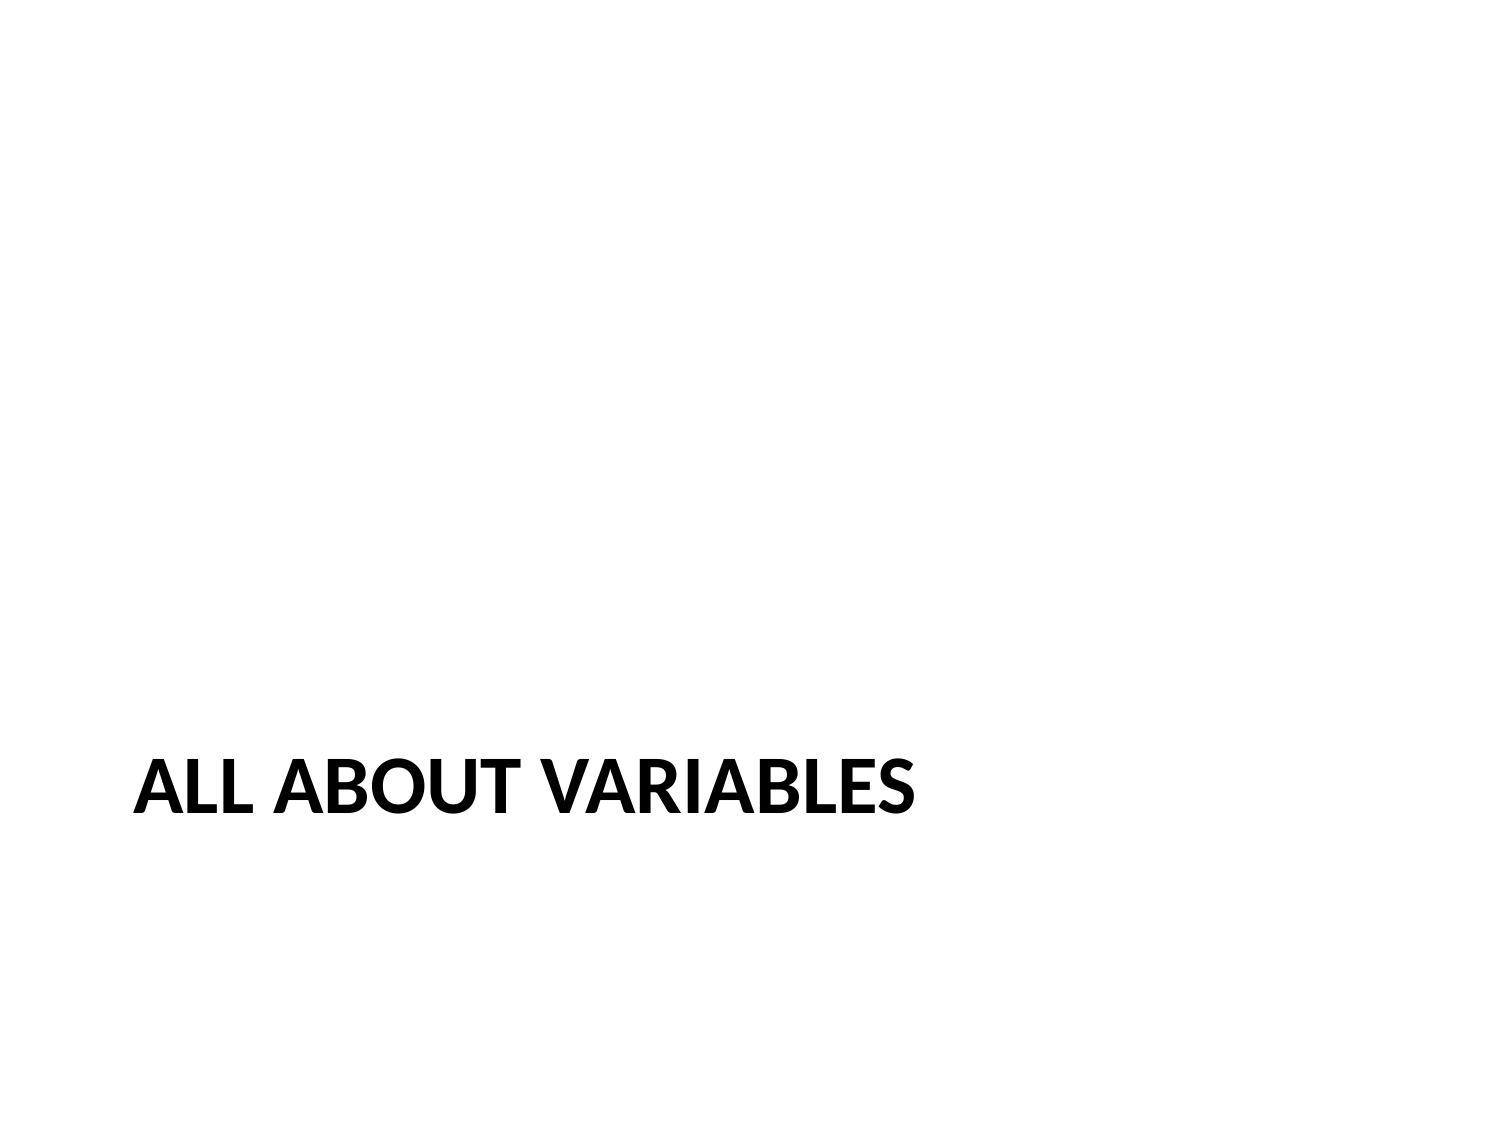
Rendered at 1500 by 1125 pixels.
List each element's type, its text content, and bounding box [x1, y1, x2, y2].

title All About Variables [118, 722, 1394, 947]
